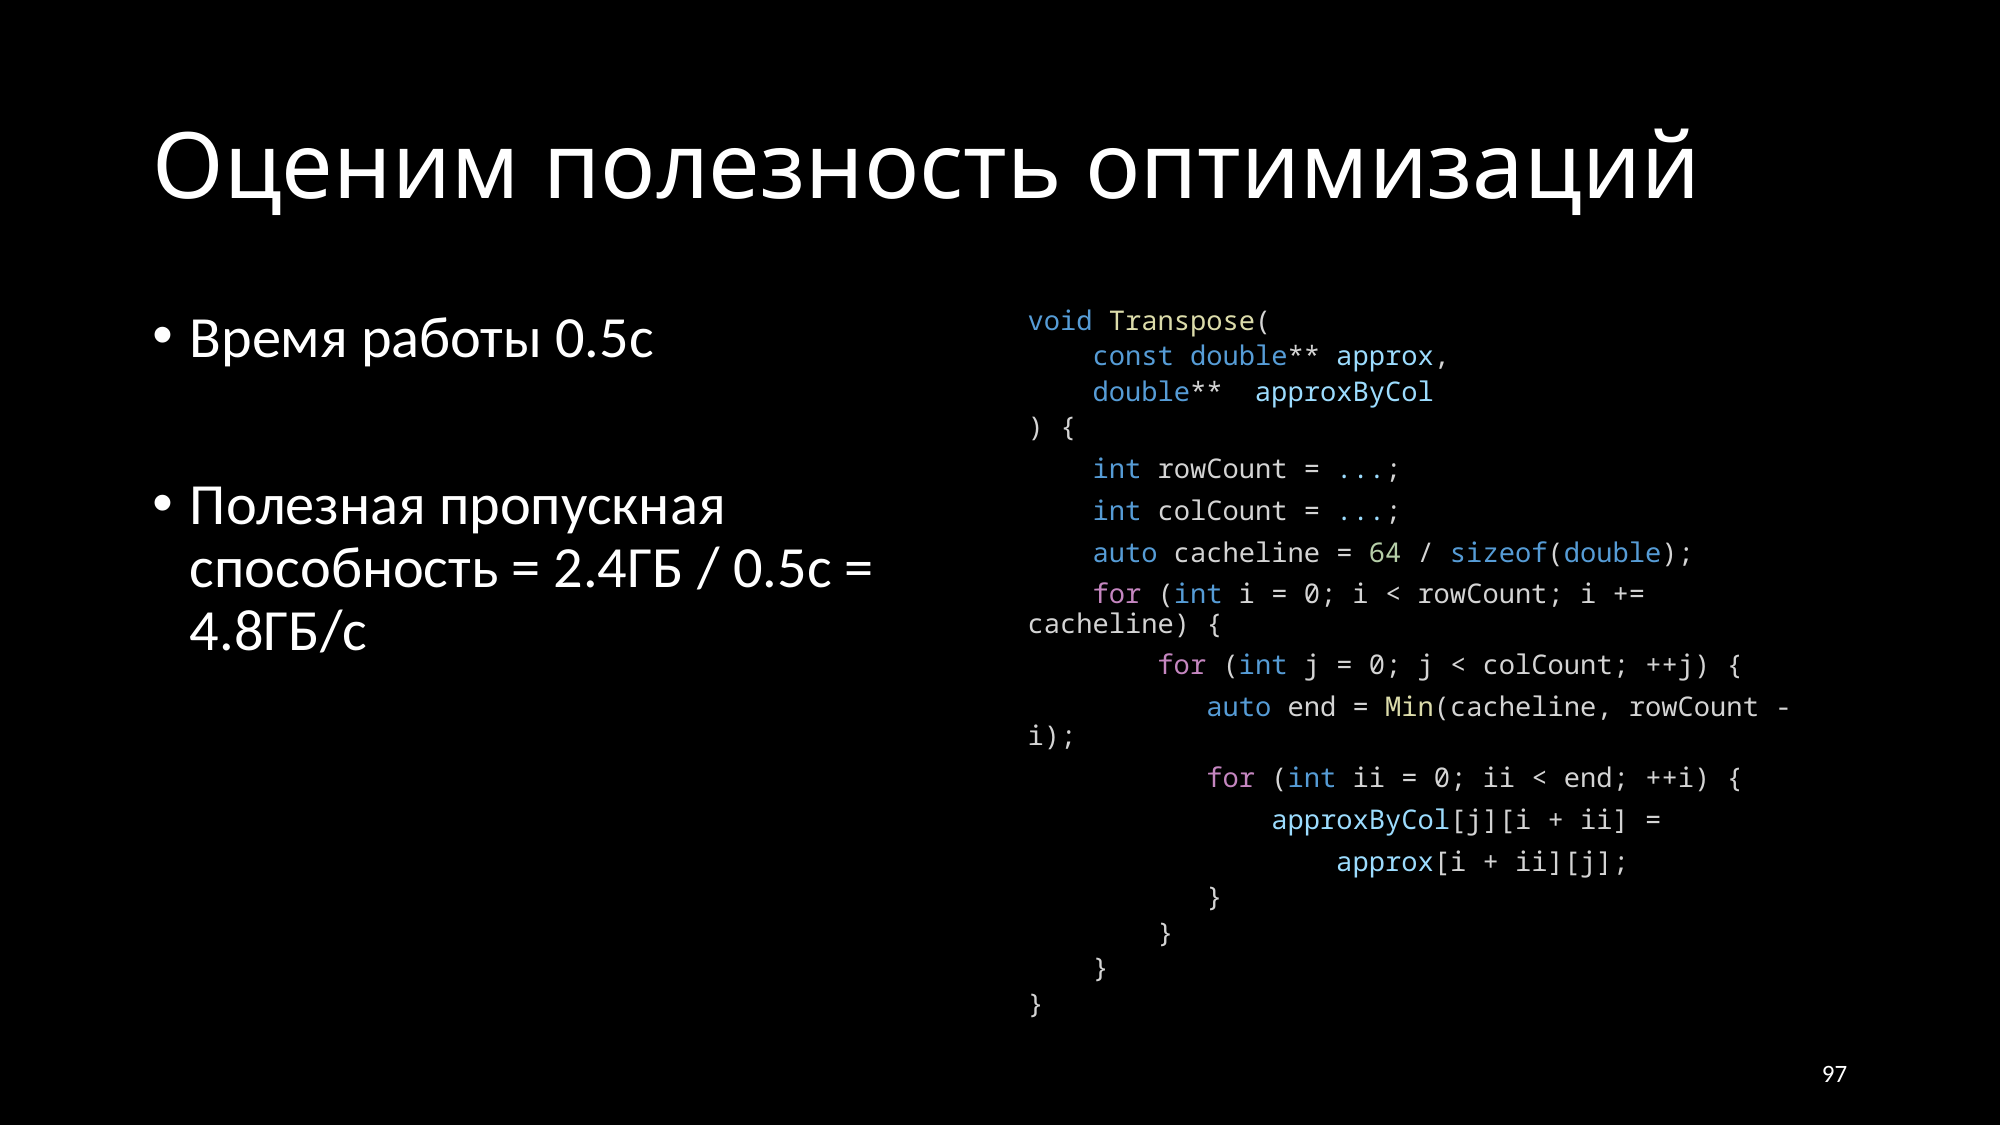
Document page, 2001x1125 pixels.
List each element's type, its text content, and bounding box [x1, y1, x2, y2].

list void Transpose( const double** approx, double** approxByCol ) { int rowCount = ...; int colCount = ...; auto cacheline = 64 / sizeof(double); for (int i = 0; i < rowCount; i += cacheline) { for (int j = 0; j < colCount; ++j) { auto end = Min(cacheline, rowCount - i); for (int ii = 0; ii < end; ++i) { approxByCol[j][i + ii] = approx[i + ii][j]; } } } } [1012, 299, 1863, 1014]
title Оценим полезность оптимизаций [137, 59, 1863, 278]
list Время работы 0.5c Полезная пропускная способность = 2.4ГБ / 0.5с = 4.8ГБ/с 20% от пика => 60% от пика [137, 299, 988, 1014]
slide_number 97 [1412, 1042, 1863, 1103]
